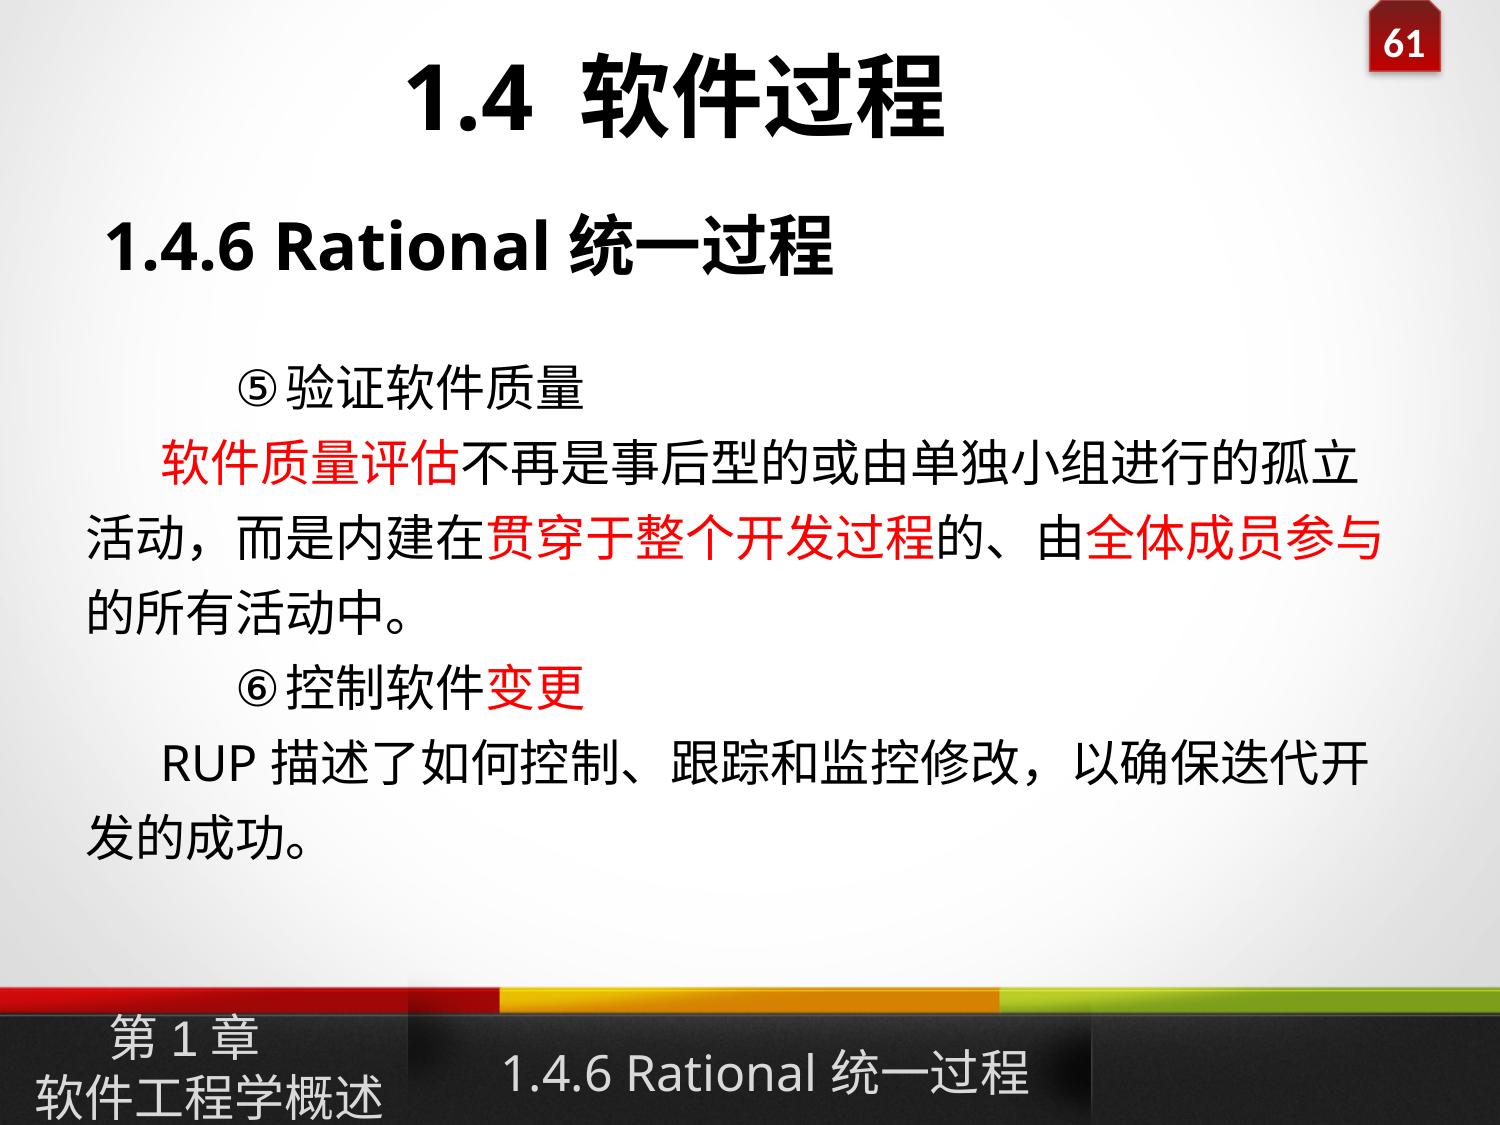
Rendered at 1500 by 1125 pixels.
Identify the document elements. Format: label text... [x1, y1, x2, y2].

text_box 1.4.6 Rational统一过程 [86, 194, 953, 298]
text_box 1.4.6 Rational统一过程 [458, 1032, 1073, 1111]
picture [0, 0, 1500, 1125]
text_box 验证软件质量 软件质量评估不再是事后型的或由单独小组进行的孤立活动，而是内建在贯穿于整个开发过程的、由全体成员参与的所有活动中。 控制软件变更 RUP描述了如何控制、跟踪和监控修改，以确保迭代开发的成功。 [39, 302, 1438, 905]
title 1.4 软件过程 [0, 0, 1351, 188]
